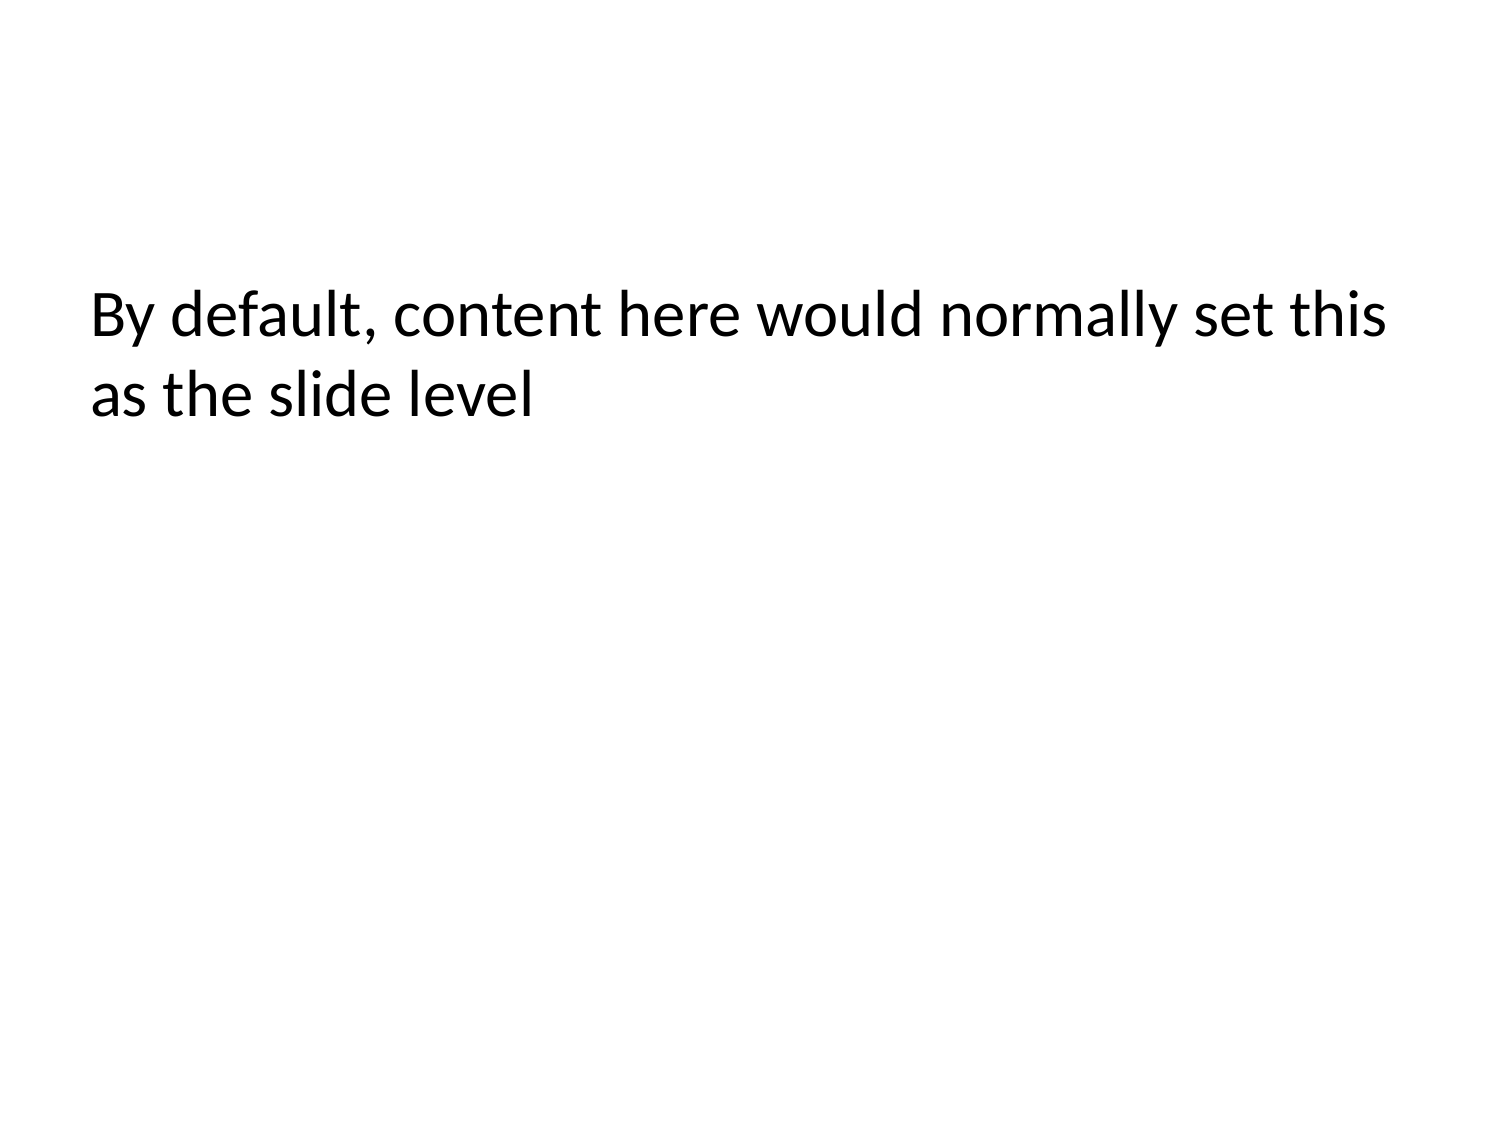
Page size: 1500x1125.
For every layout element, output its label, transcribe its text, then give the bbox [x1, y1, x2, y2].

list By default, content here would normally set this as the slide level [75, 262, 1425, 1005]
